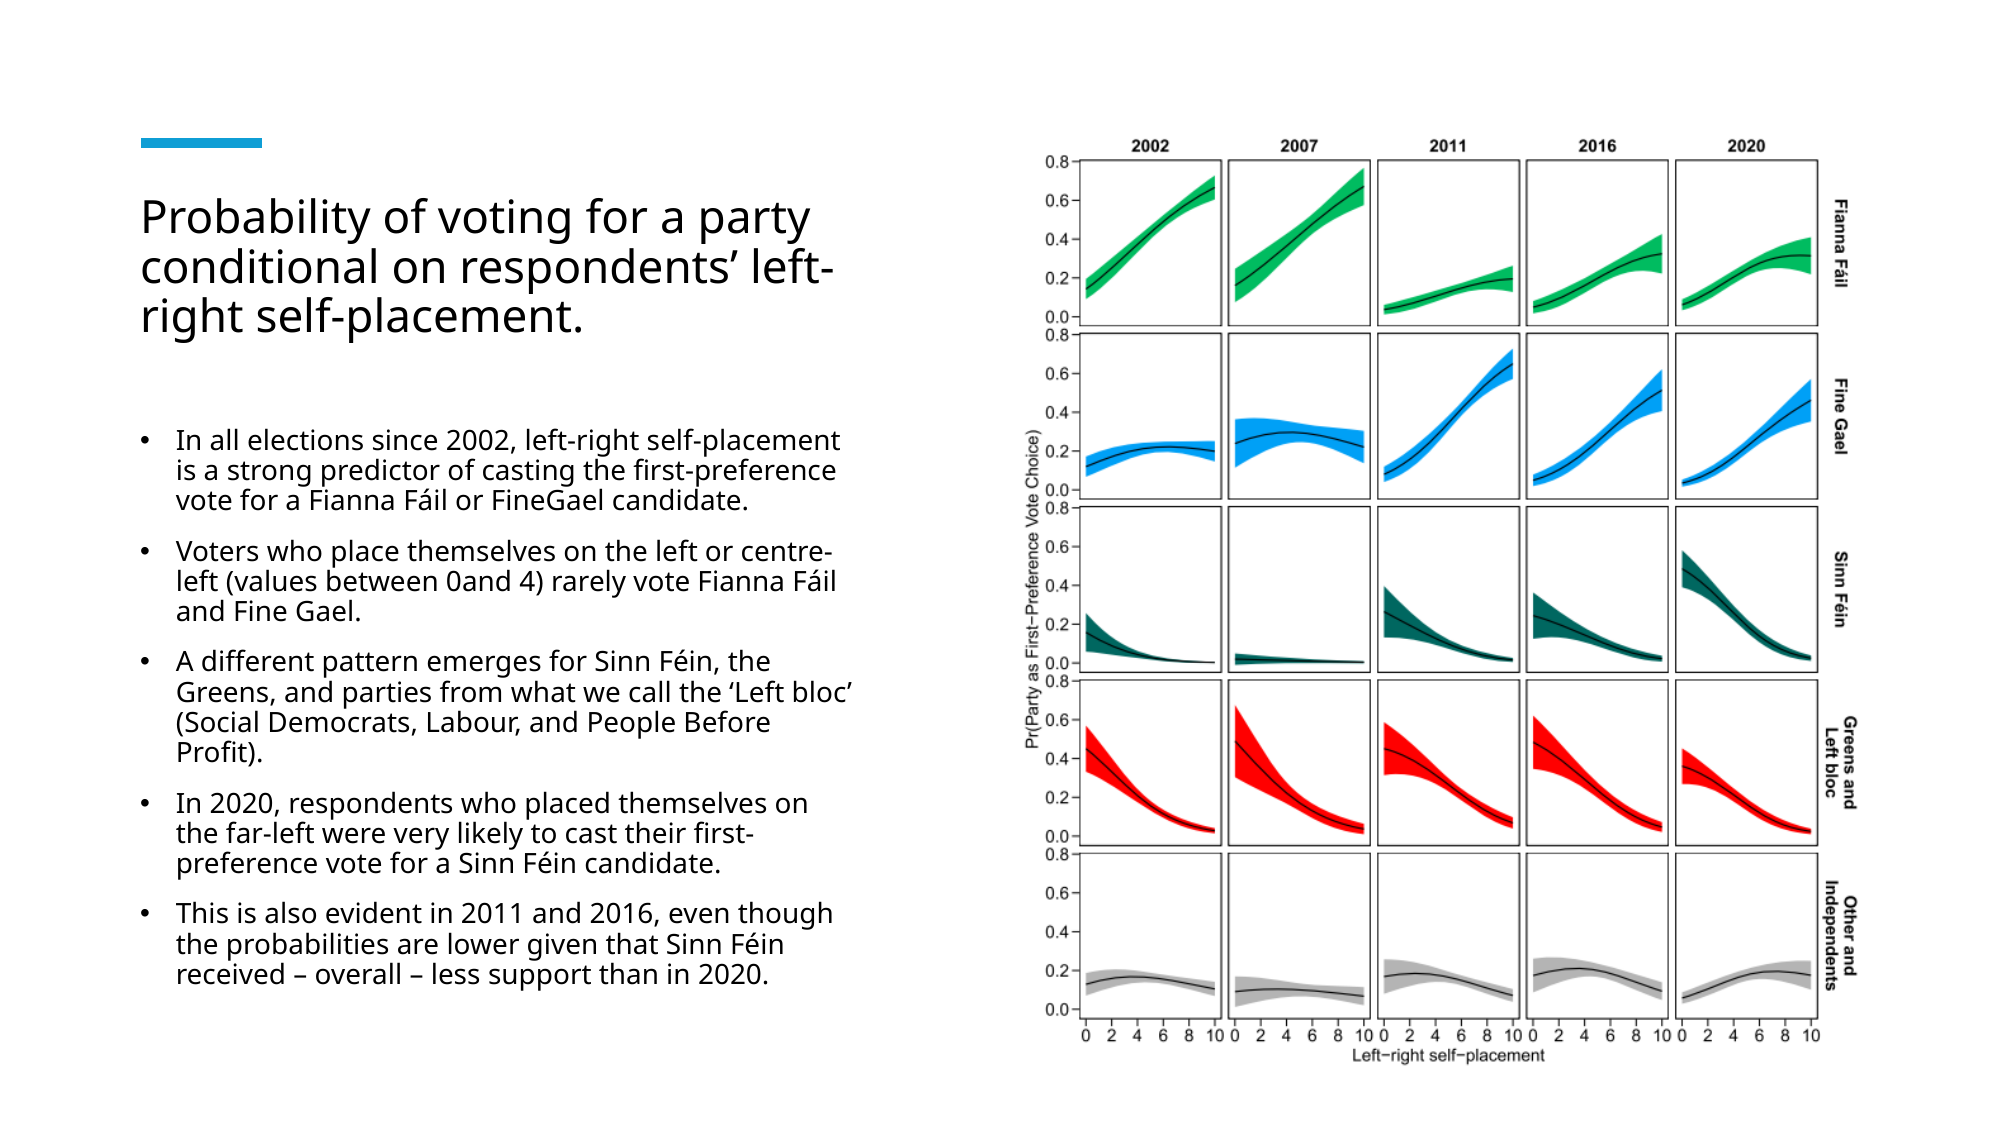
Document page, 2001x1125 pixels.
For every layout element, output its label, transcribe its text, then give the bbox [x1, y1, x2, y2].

list In all elections since 2002, left-right self-placement is a strong predictor of casting the first-preference vote for a Fianna Fáil or FineGael candidate. Voters who place themselves on the left or centre-left (values between 0and 4) rarely vote Fianna Fáil and Fine Gael. A different pattern emerges for Sinn Féin, the Greens, and parties from what we call the ‘Left bloc’ (Social Democrats, Labour, and People Before Profit). In 2020, respondents who placed themselves on the far-left were very likely to cast their first-preference vote for a Sinn Féin candidate. This is also evident in 2011 and 2016, even though the probabilities are lower given that Sinn Féin received – overall – less support than in 2020. [124, 418, 871, 1010]
picture [997, 128, 1874, 1109]
title Probability of voting for a party conditional on respondents’ left-right self-placement. [124, 186, 871, 417]
